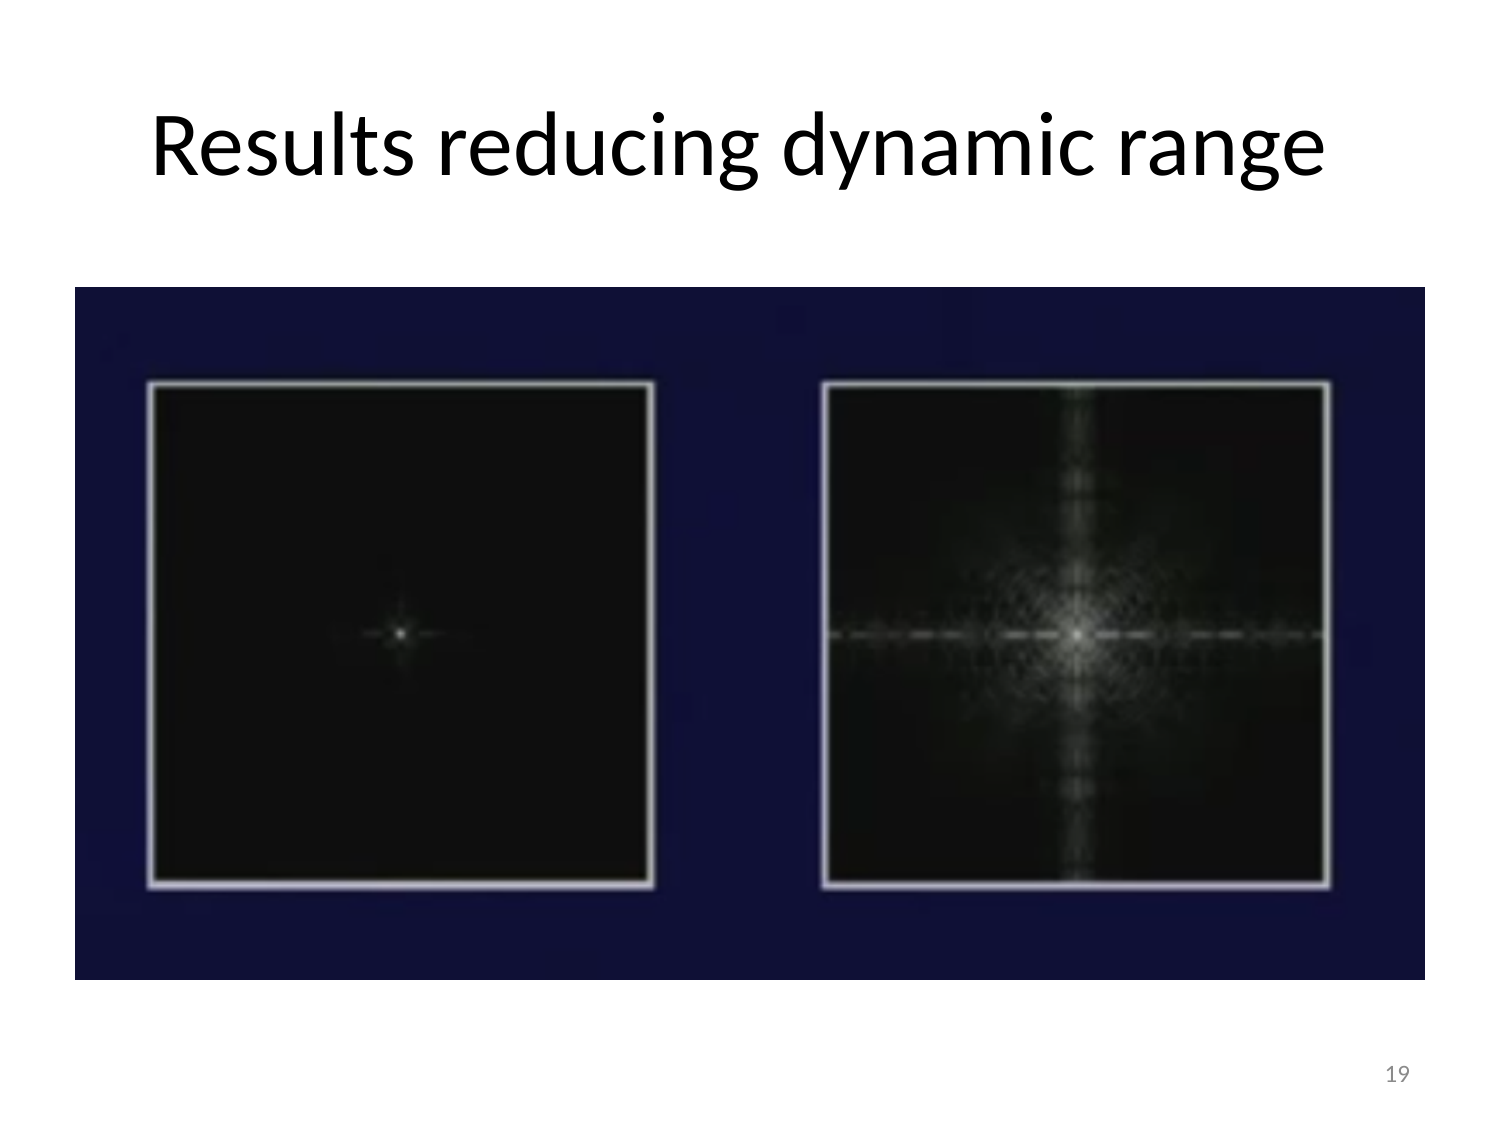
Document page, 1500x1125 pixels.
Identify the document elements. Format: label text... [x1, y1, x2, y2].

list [74, 262, 1426, 1006]
title Results reducing dynamic range [75, 45, 1425, 233]
slide_number 19 [1074, 1042, 1425, 1103]
